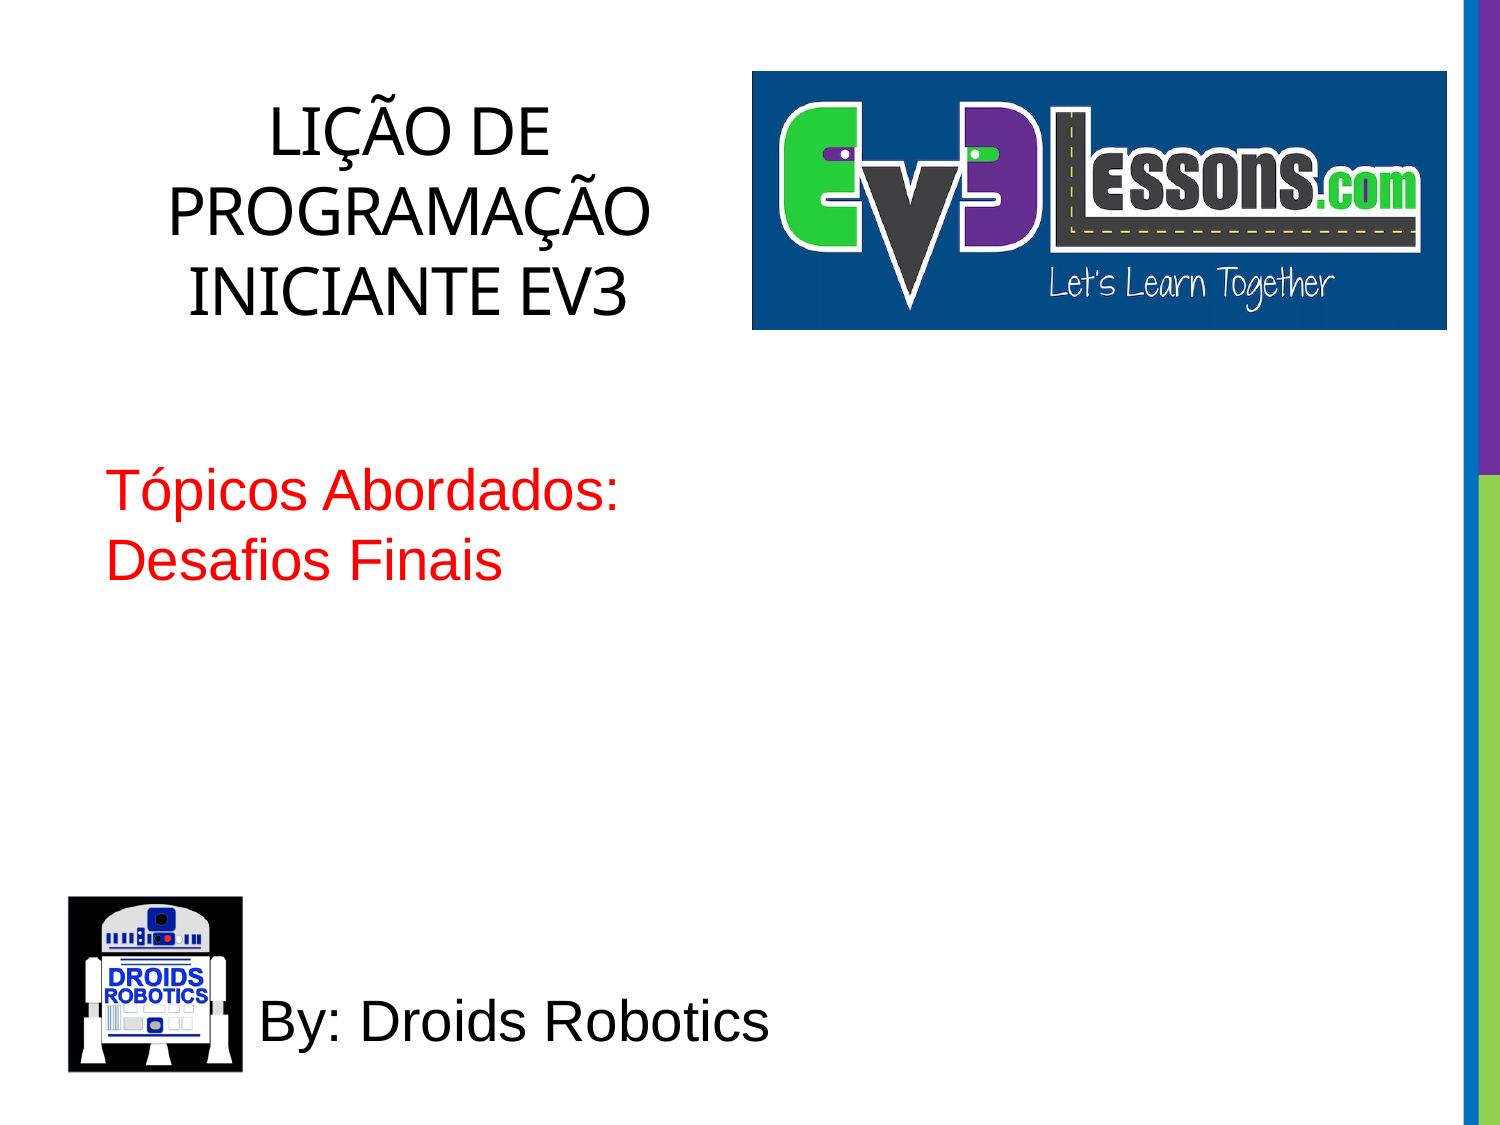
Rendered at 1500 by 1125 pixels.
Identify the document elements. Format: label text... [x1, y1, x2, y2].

text_box Tópicos Abordados: Desafios Finais [90, 445, 1434, 670]
title Lição de programação iniciante ev3 [66, 51, 753, 367]
picture [65, 894, 245, 1074]
picture [751, 70, 1447, 330]
text_box By: Droids Robotics [254, 976, 1024, 1061]
